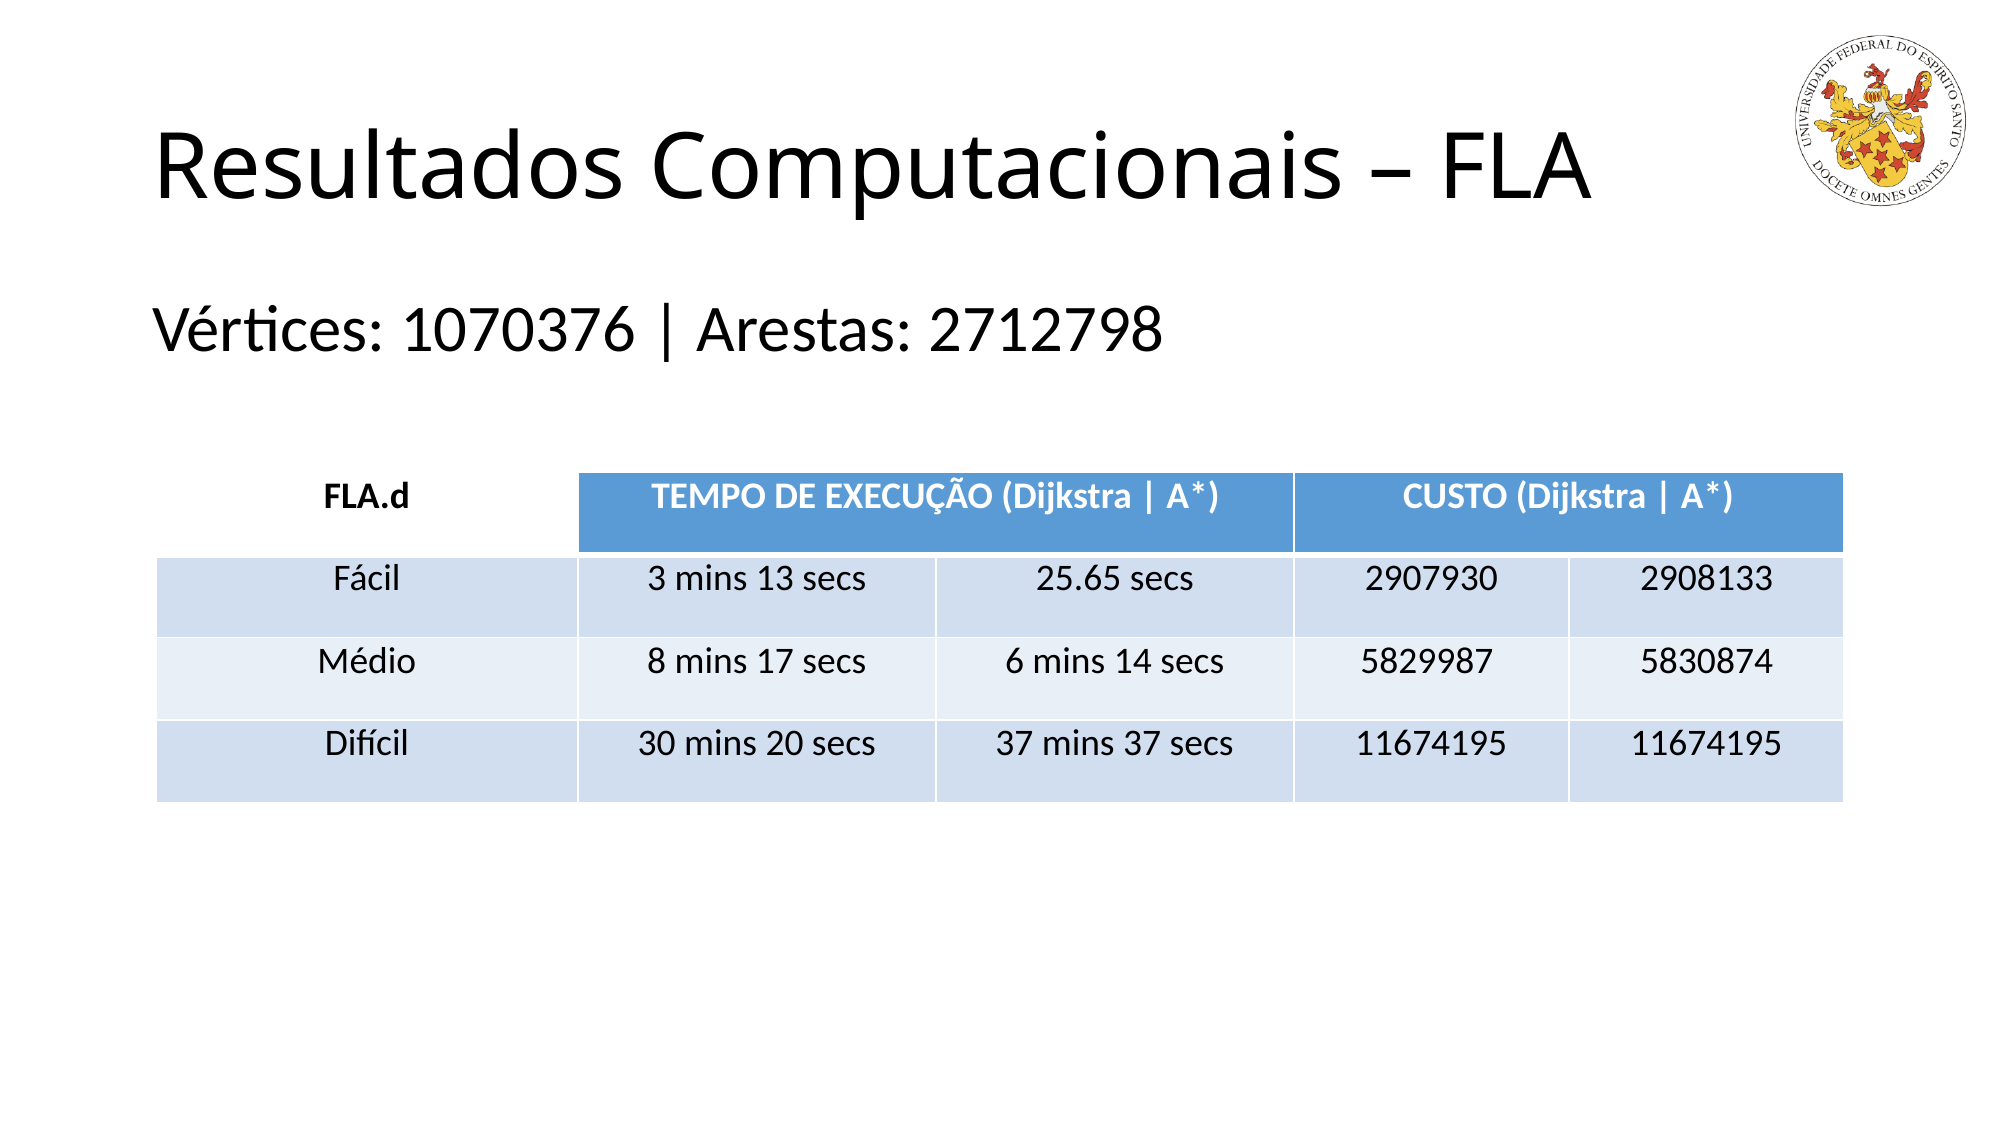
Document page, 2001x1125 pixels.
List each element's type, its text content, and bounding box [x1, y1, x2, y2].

table_header TEMPO DE EXECUÇÃO (Dijkstra | A*) [579, 473, 1293, 552]
table_cell 11674195 [1570, 721, 1843, 802]
table_cell Difícil [157, 721, 577, 802]
table_cell 3 mins 13 secs [579, 558, 935, 637]
title Resultados Computacionais – FLA [137, 59, 1863, 278]
picture [1791, 31, 1971, 211]
table_cell Médio [157, 638, 577, 719]
table_cell 11674195 [1295, 721, 1568, 802]
text_box Vértices: 1070376 | Arestas: 2712798 [137, 277, 1210, 372]
table_cell 30 mins 20 secs [579, 721, 935, 802]
table_cell 25.65 secs [937, 558, 1293, 637]
table_cell 6 mins 14 secs [937, 638, 1293, 719]
table_cell 37 mins 37 secs [937, 721, 1293, 802]
table_cell 8 mins 17 secs [579, 638, 935, 719]
table_cell Fácil [157, 558, 577, 637]
list [137, 299, 1863, 1014]
table_header CUSTO (Dijkstra | A*) [1295, 473, 1843, 552]
table_cell 2907930 [1295, 558, 1568, 637]
table_cell 5829987 [1295, 638, 1568, 719]
table_cell 5830874 [1570, 638, 1843, 719]
table_cell 2908133 [1570, 558, 1843, 637]
table_header FLA.d [157, 473, 577, 552]
